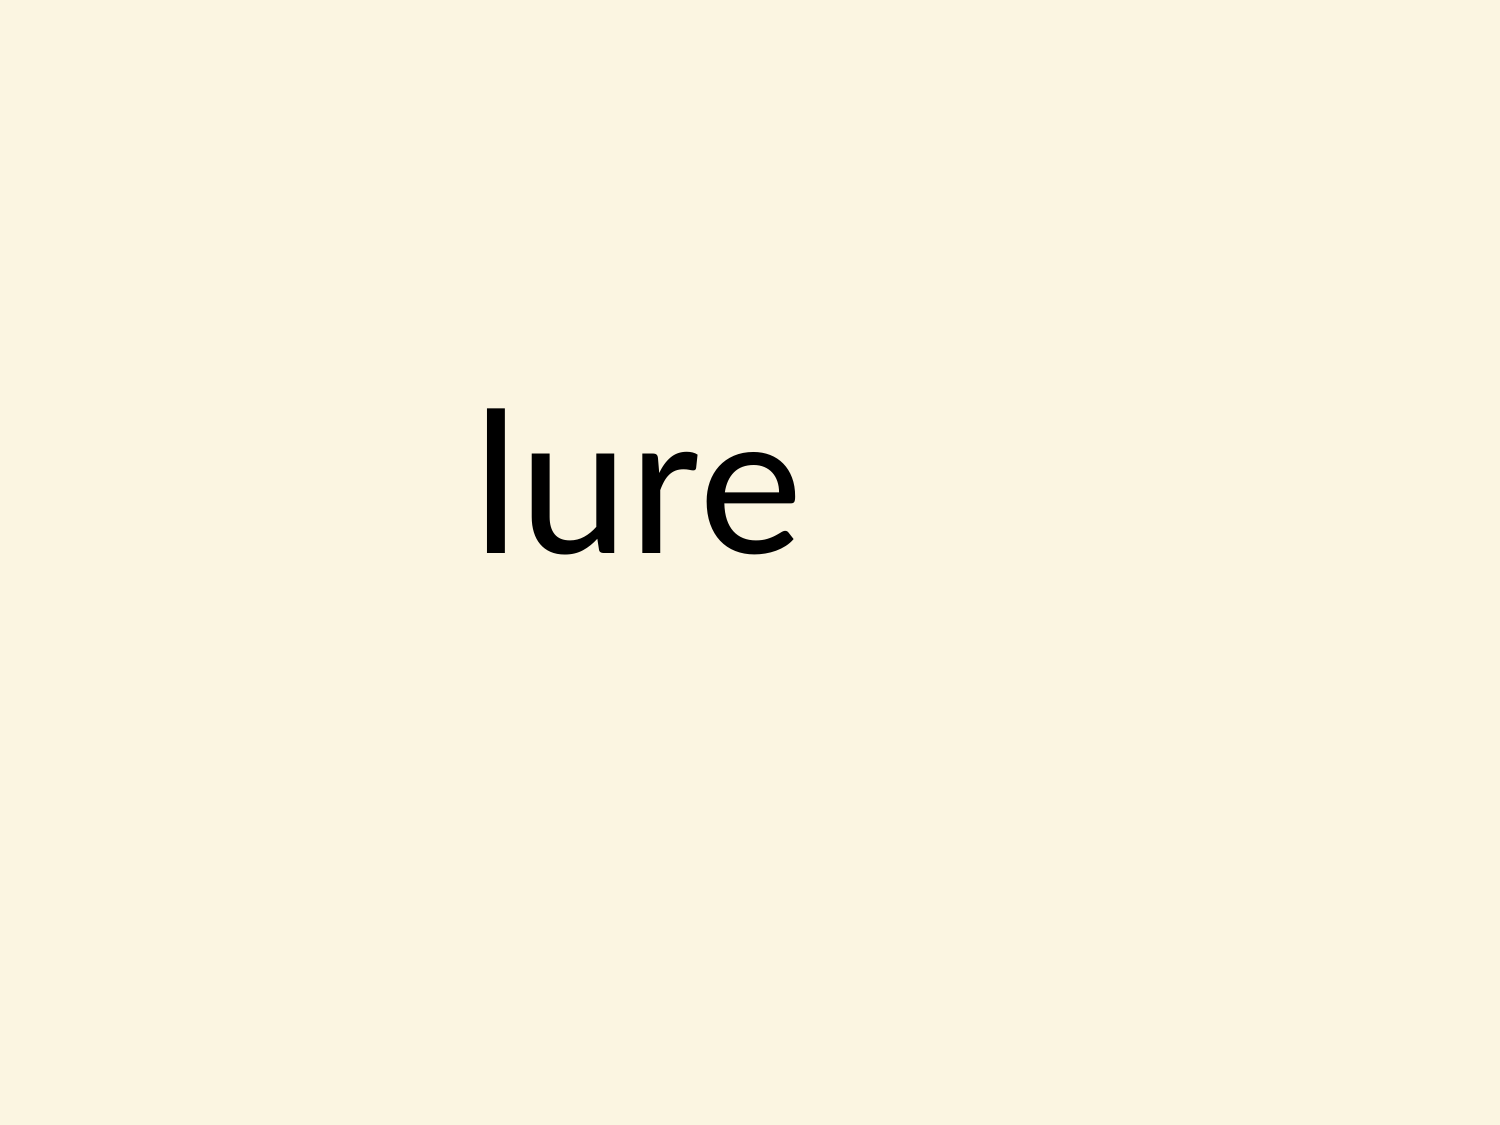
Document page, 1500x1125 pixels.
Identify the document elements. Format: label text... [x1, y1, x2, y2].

title lure [0, 349, 1276, 591]
